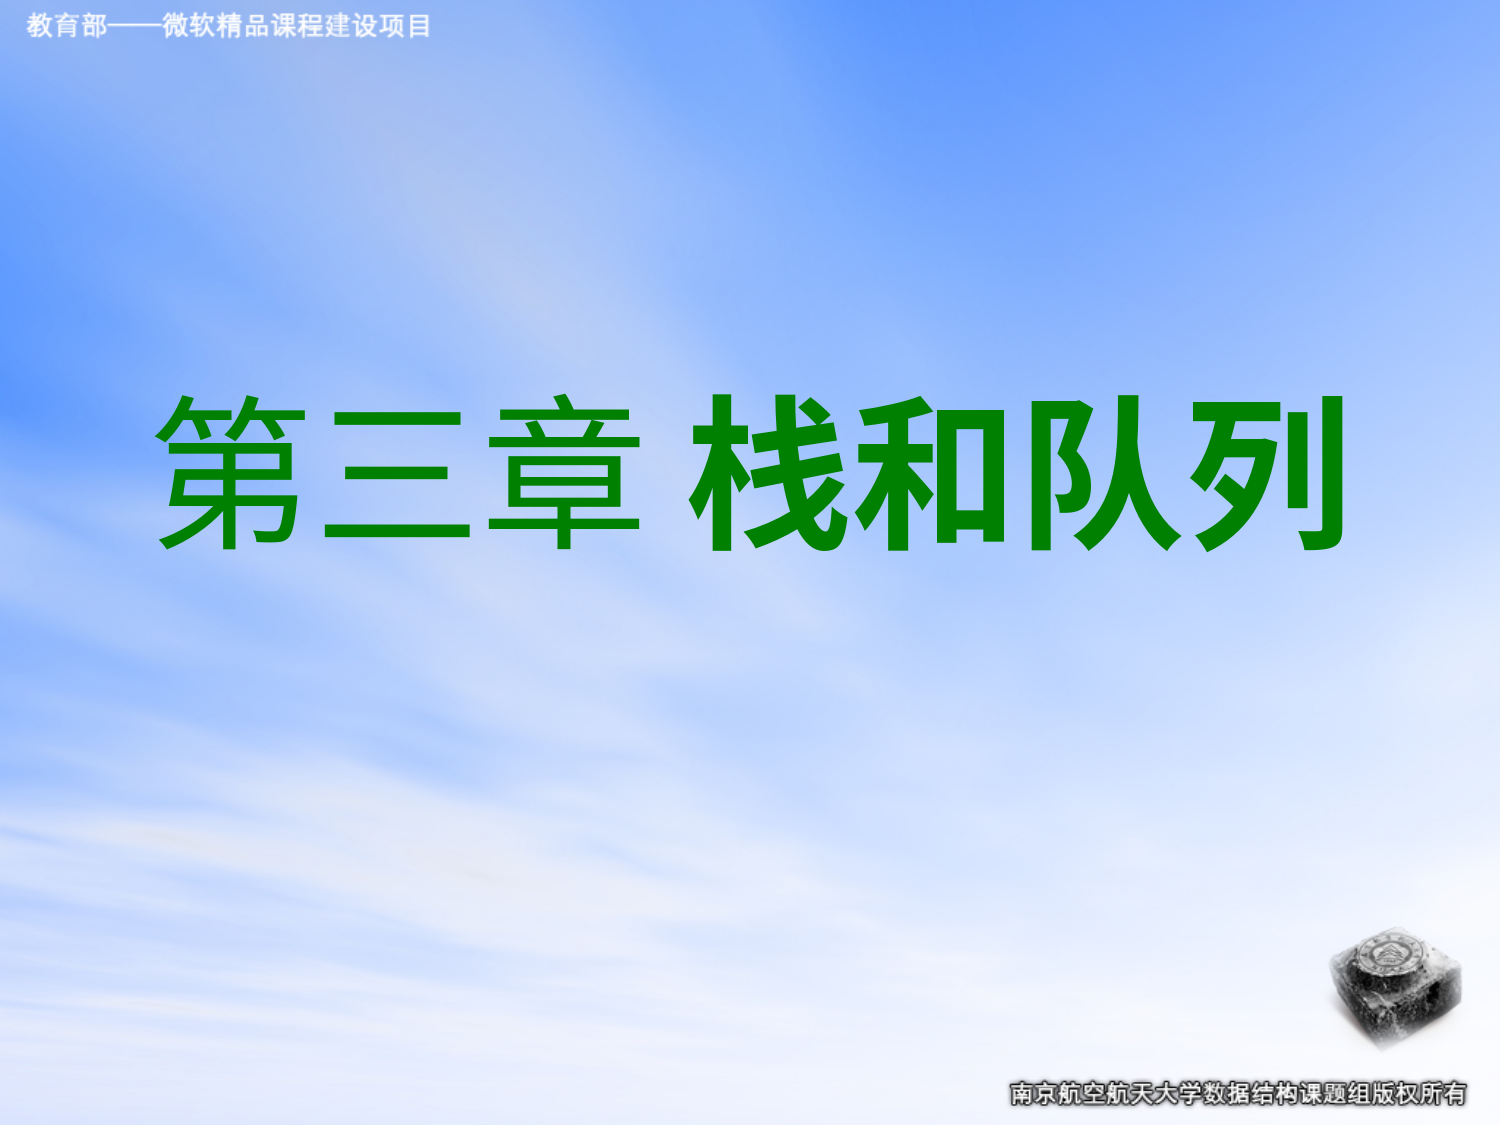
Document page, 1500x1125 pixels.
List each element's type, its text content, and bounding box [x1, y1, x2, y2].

picture [0, 0, 1500, 1125]
title 第三章 栈和队列 [112, 349, 1388, 591]
